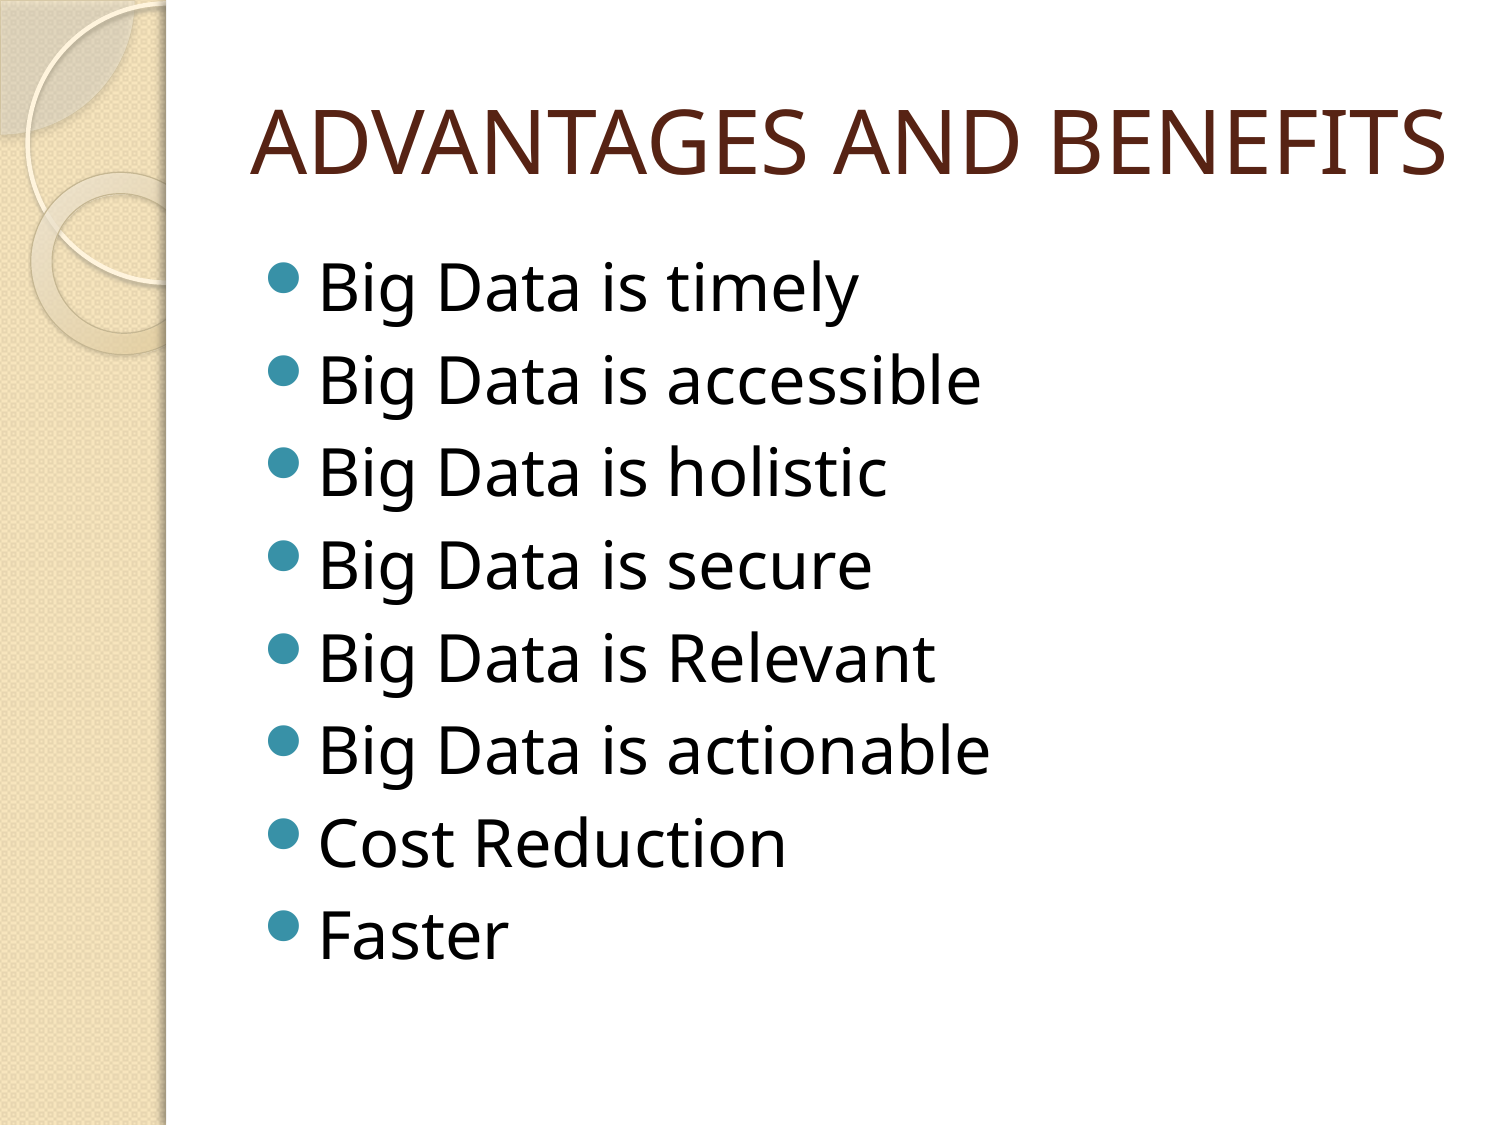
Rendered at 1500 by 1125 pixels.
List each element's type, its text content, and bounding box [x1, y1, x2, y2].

list Big Data is timely Big Data is accessible Big Data is holistic Big Data is secure Big Data is Relevant Big Data is actionable Cost Reduction Faster [235, 237, 1466, 1025]
title ADVANTAGES AND BENEFITS [235, 45, 1466, 233]
